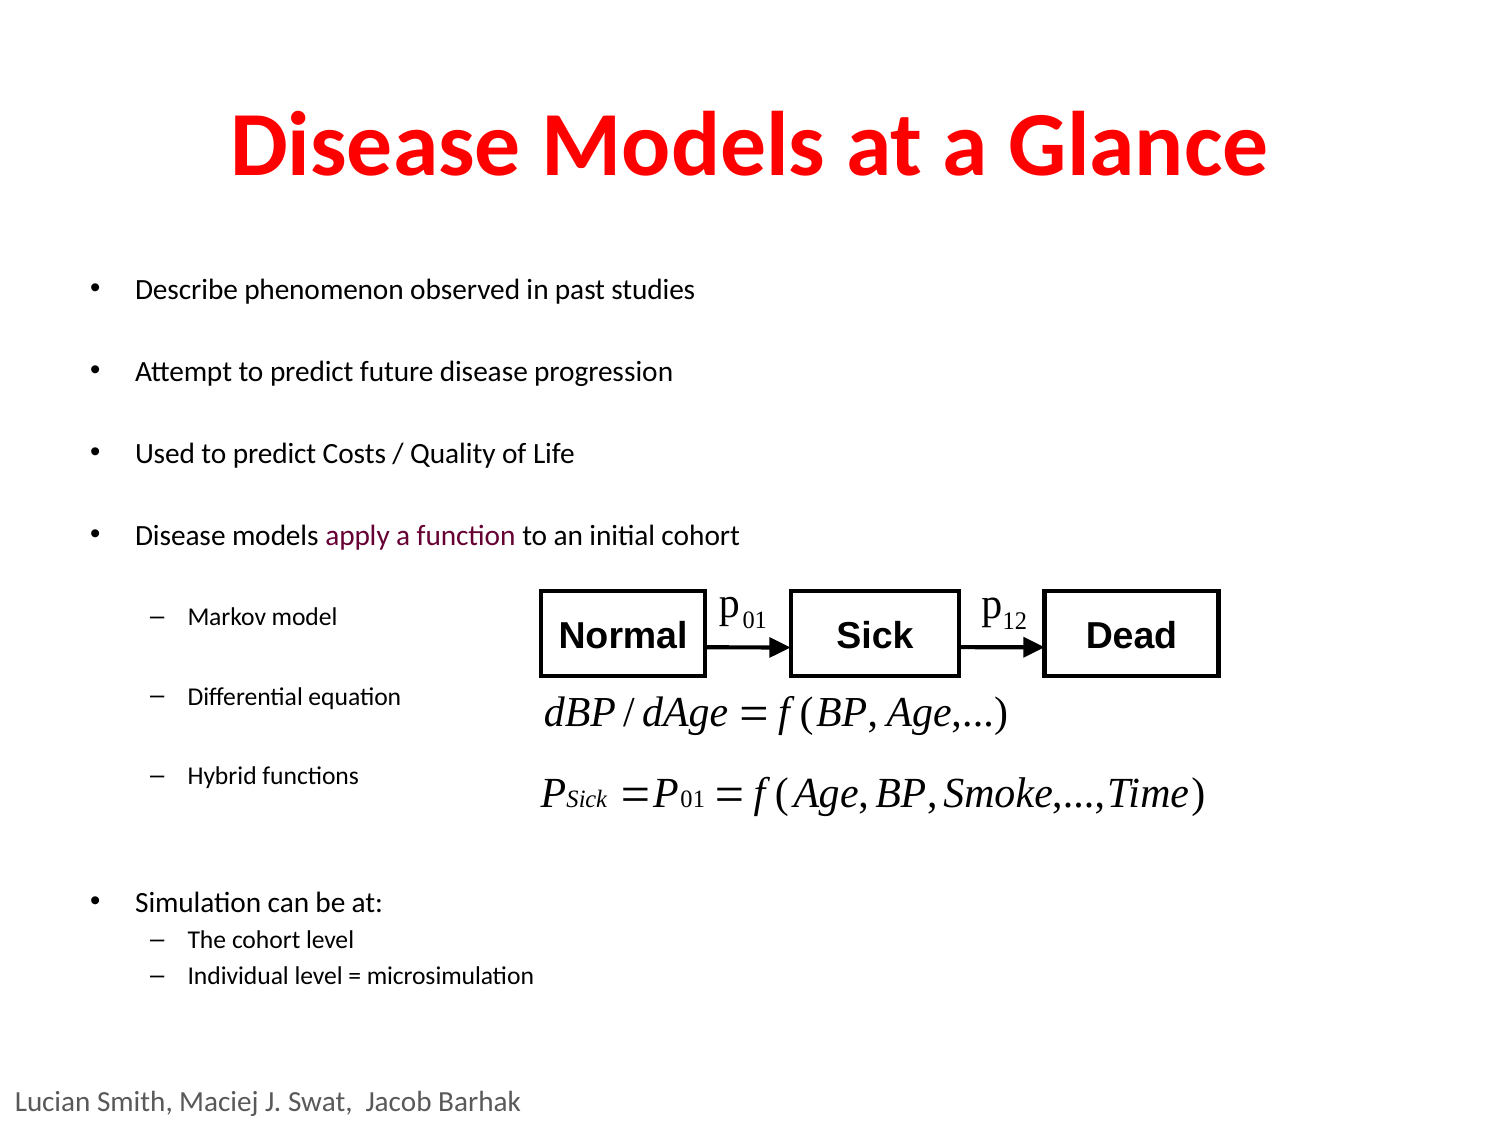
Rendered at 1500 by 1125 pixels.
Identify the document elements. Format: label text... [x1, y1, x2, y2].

title Disease Models at a Glance [75, 45, 1425, 233]
list Describe phenomenon observed in past studies Attempt to predict future disease progression Used to predict Costs / Quality of Life Disease models apply a function to an initial cohort Markov model Differential equation Hybrid functions Simulation can be at: The cohort level Individual level = microsimulation [75, 262, 1425, 1005]
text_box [537, 687, 1016, 745]
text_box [512, 562, 1296, 701]
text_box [532, 767, 1215, 826]
